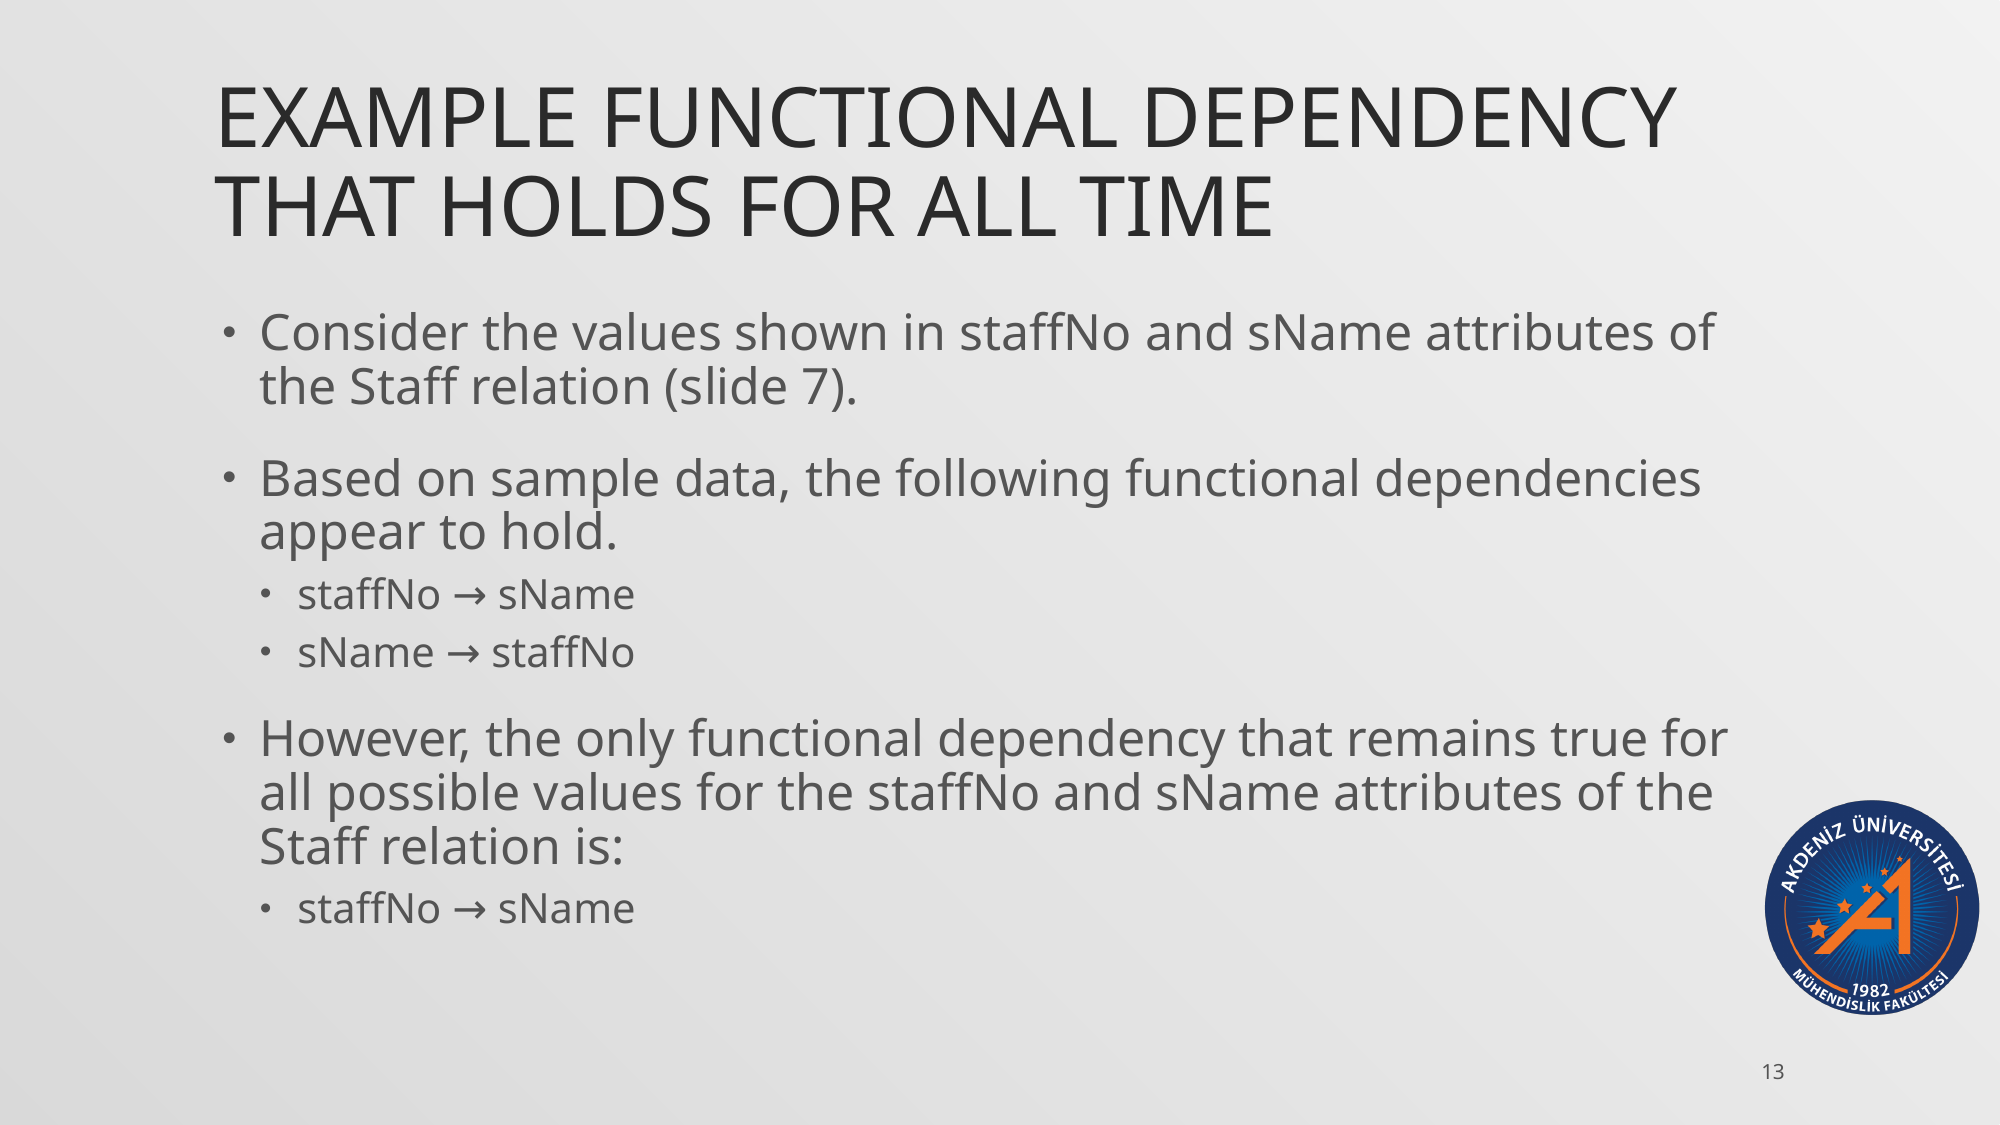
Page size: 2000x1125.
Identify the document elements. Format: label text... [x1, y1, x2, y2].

slide_number 13 [1612, 1057, 1800, 1088]
title Example Functional Dependency that holds for all Time [199, 45, 1800, 263]
picture [1744, 779, 2000, 1036]
list Consider the values shown in staffNo and sName attributes of the Staff relation (slide 7). Based on sample data, the following functional dependencies appear to hold. staffNo → sName sName → staffNo However, the only functional dependency that remains true for all possible values for the staffNo and sName attributes of the Staff relation is: staffNo → sName [199, 299, 1800, 1013]
